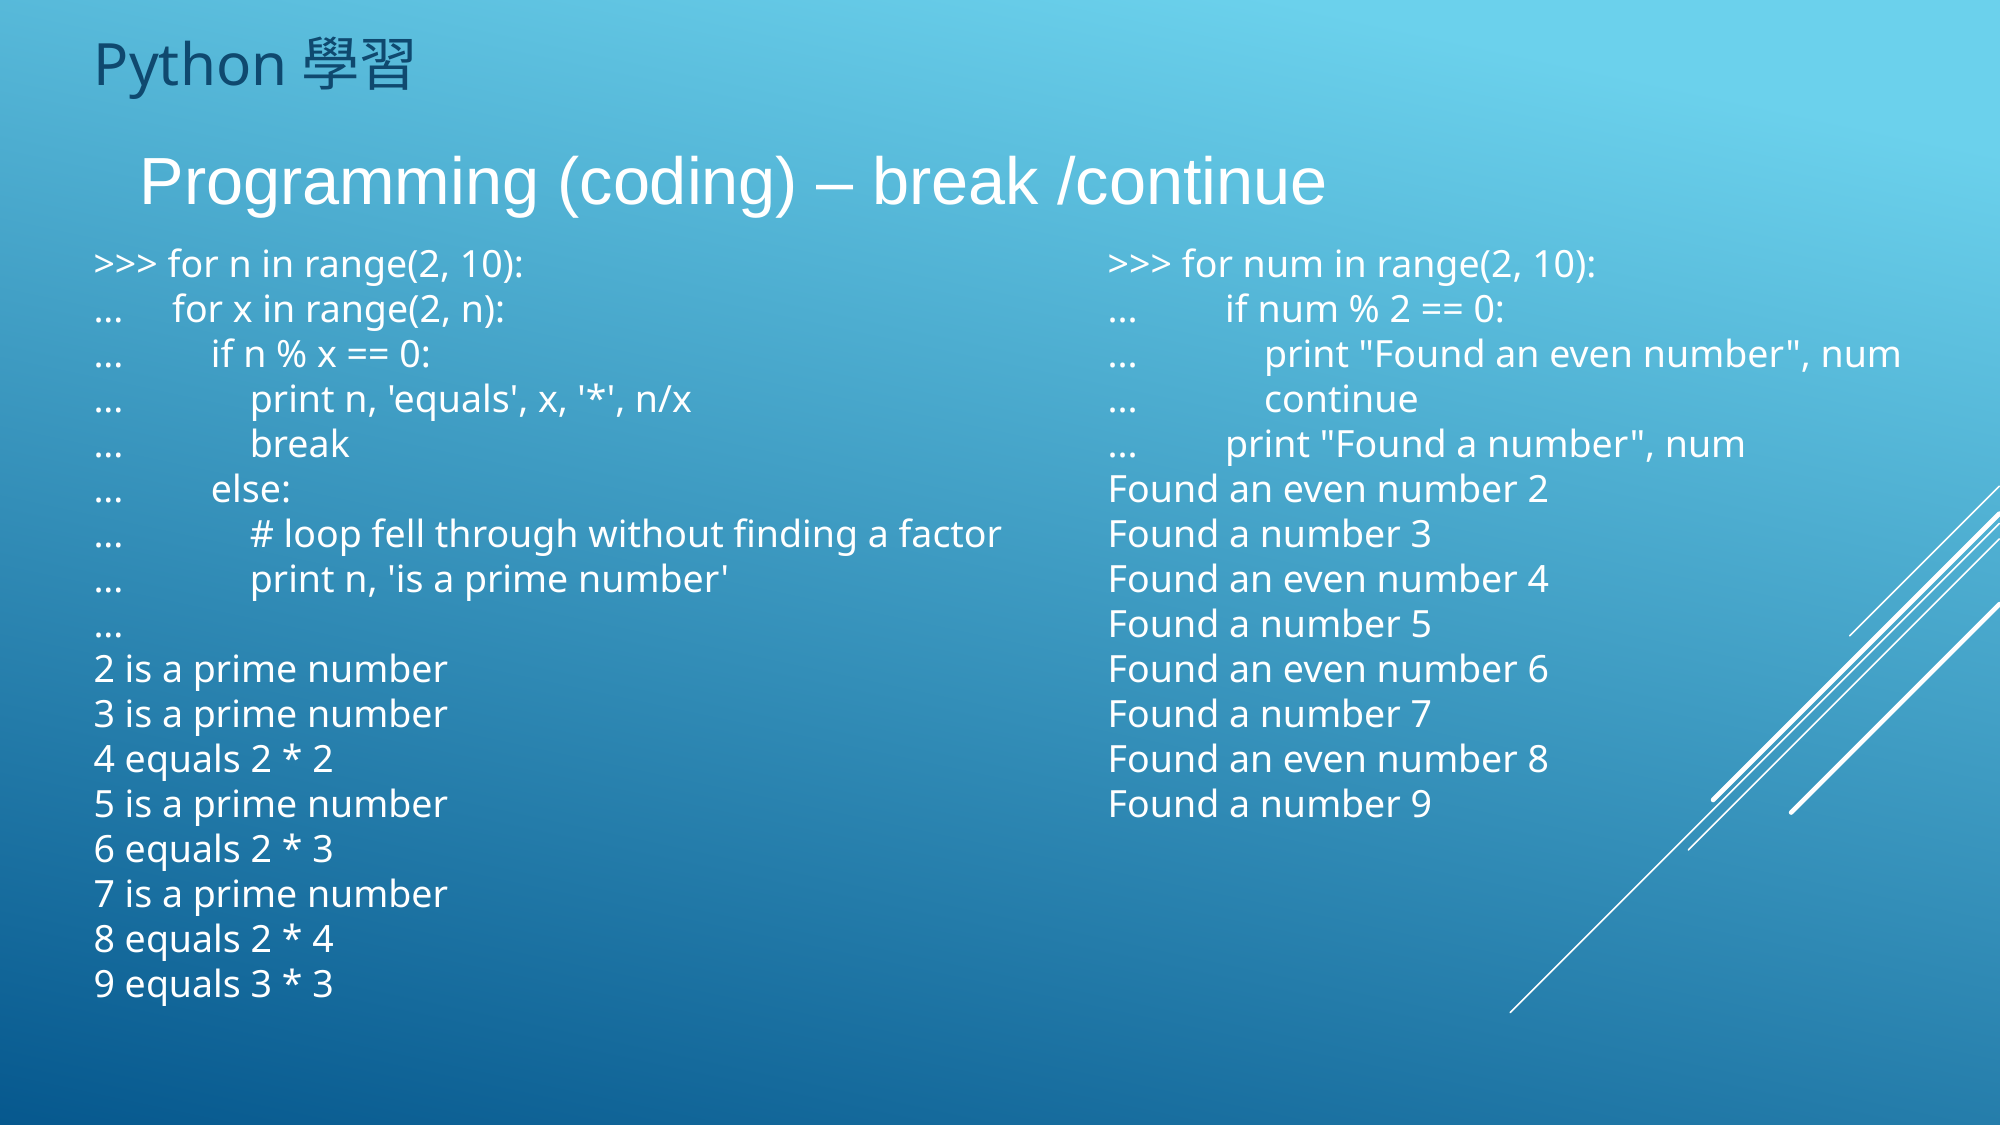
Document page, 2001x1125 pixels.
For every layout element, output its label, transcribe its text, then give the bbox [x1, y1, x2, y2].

text_box Programming (coding) – break /continue [124, 130, 1343, 226]
text_box >>> for num in range(2, 10): ... if num % 2 == 0: ... print "Found an even number", num ... continue ... print "Found a number", num Found an even number 2 Found a number 3 Found an even number 4 Found a number 5 Found an even number 6 Found a number 7 Found an even number 8 Found a number 9 [1092, 232, 2000, 833]
list Python學習 [78, 19, 1479, 232]
text_box >>> for n in range(2, 10): ... for x in range(2, n): ... if n % x == 0: ... print n, 'equals', x, '*', n/x ... break ... else: ... # loop fell through without finding a factor ... print n, 'is a prime number' ... 2 is a prime number 3 is a prime number 4 equals 2 * 2 5 is a prime number 6 equals 2 * 3 7 is a prime number 8 equals 2 * 4 9 equals 3 * 3 [78, 232, 1121, 1013]
